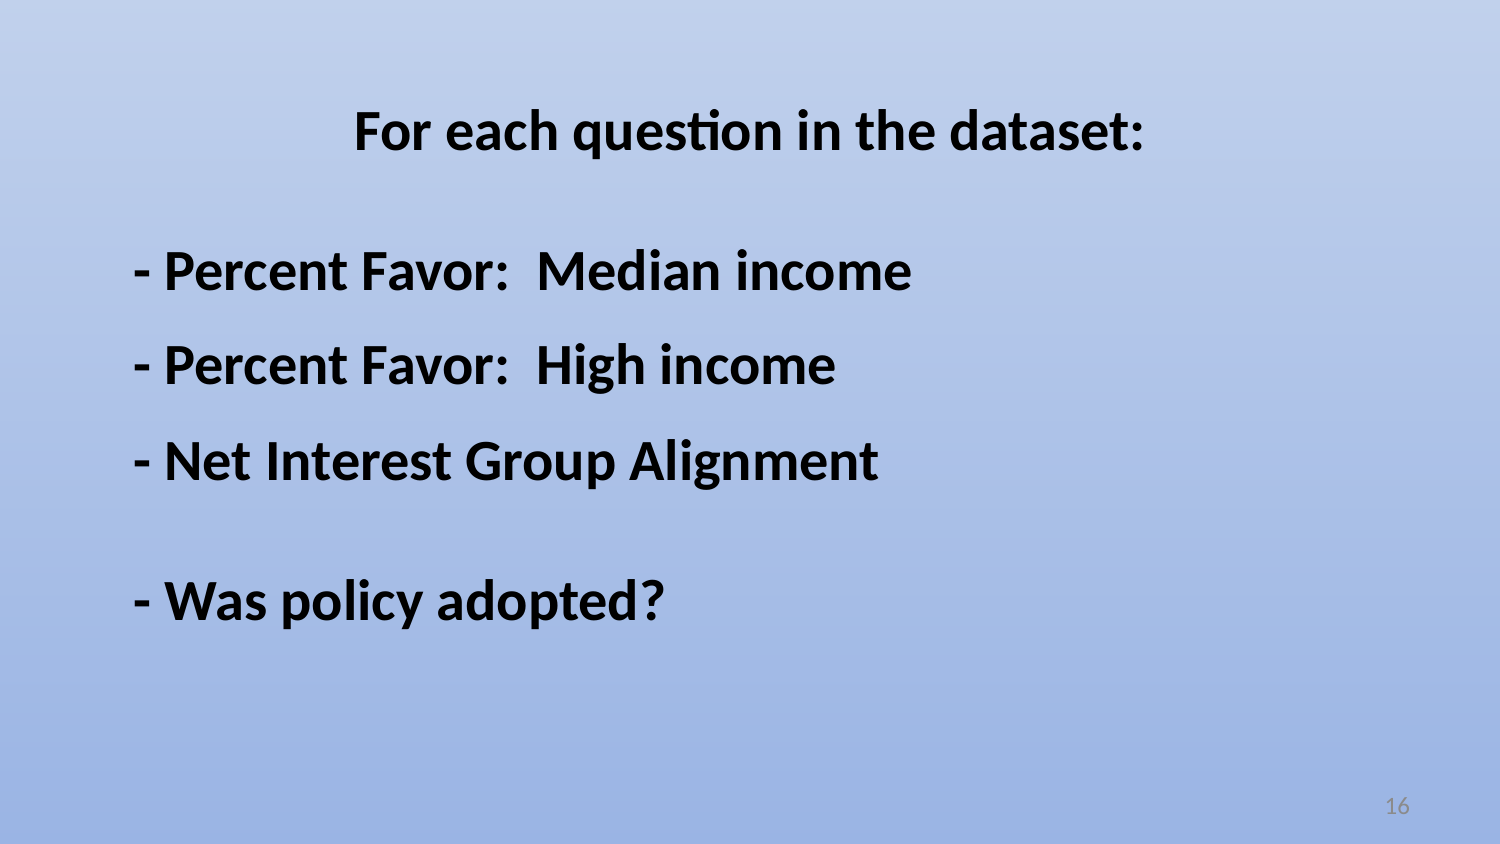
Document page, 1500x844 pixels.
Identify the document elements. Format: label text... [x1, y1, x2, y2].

text_box For each question in the dataset: - Percent Favor: Median income - Percent Favor: High income - Net Interest Group Alignment - Was policy adopted? [119, 84, 1382, 639]
slide_number 16 [1074, 782, 1425, 827]
